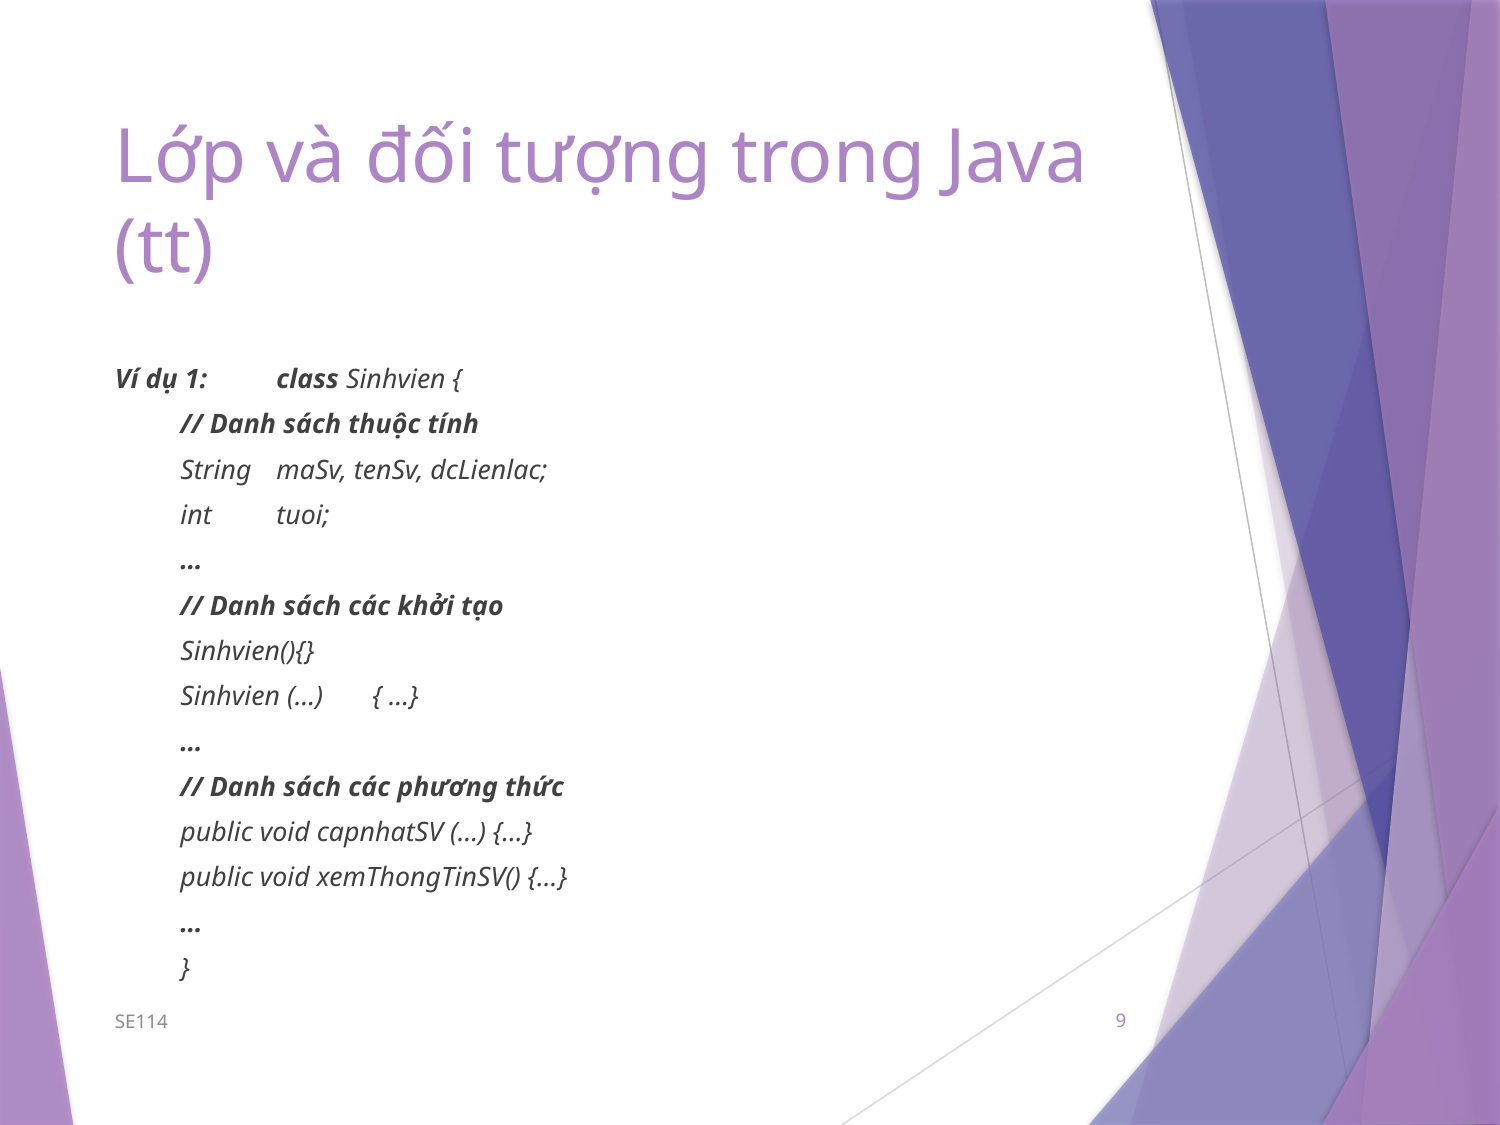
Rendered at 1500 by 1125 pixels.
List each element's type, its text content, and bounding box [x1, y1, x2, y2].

slide_number 9 [1057, 992, 1142, 1051]
title Lớp và đối tượng trong Java (tt) [99, 99, 1213, 317]
list Ví dụ 1: class Sinhvien { // Danh sách thuộc tính String maSv, tenSv, dcLienlac; int tuoi; … // Danh sách các khởi tạo Sinhvien(){} Sinhvien (…) { …} … // Danh sách các phương thức public void capnhatSV (…) {…} public void xemThongTinSV() {…} … } [99, 354, 1142, 992]
footer SE114 [99, 992, 859, 1051]
